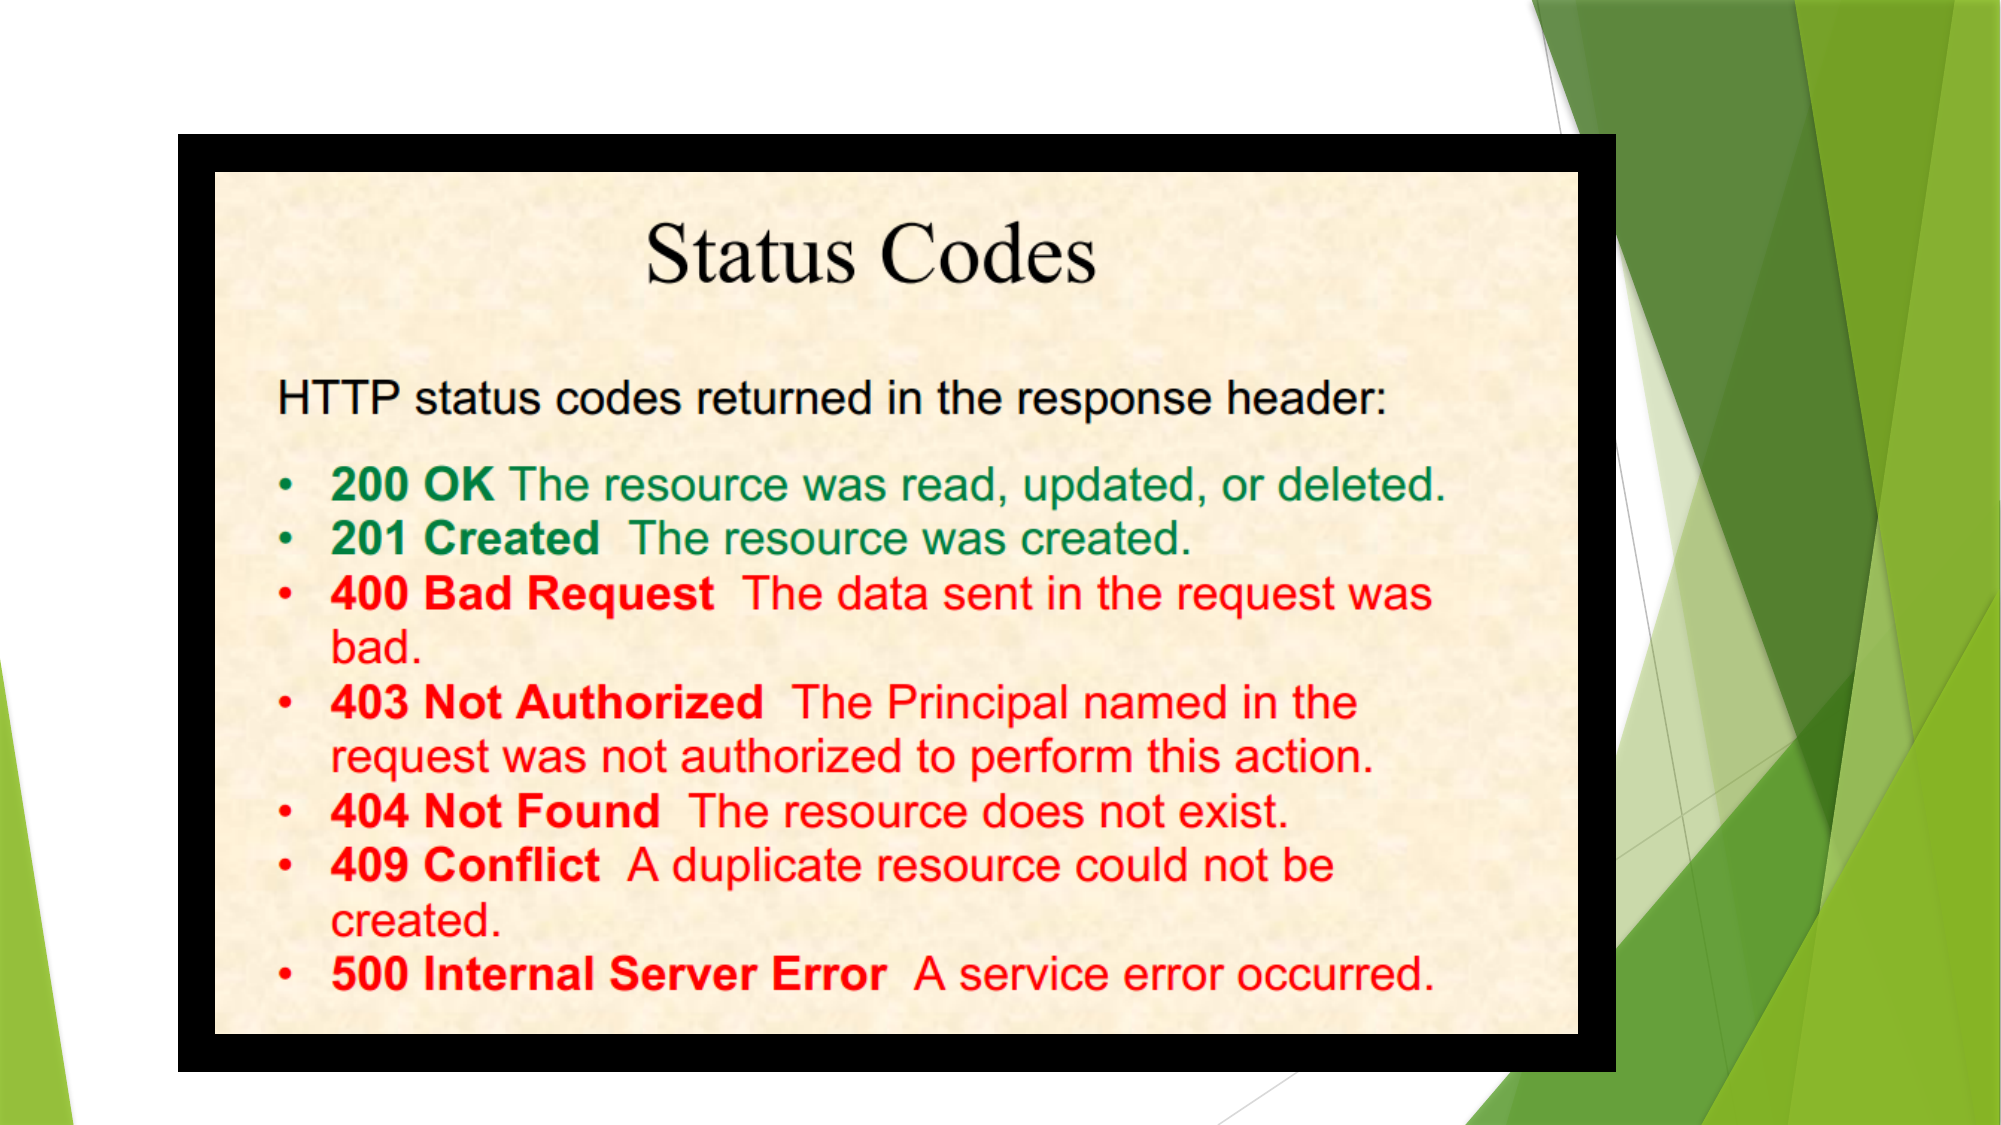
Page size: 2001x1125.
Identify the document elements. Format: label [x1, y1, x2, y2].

list [214, 171, 1579, 1035]
